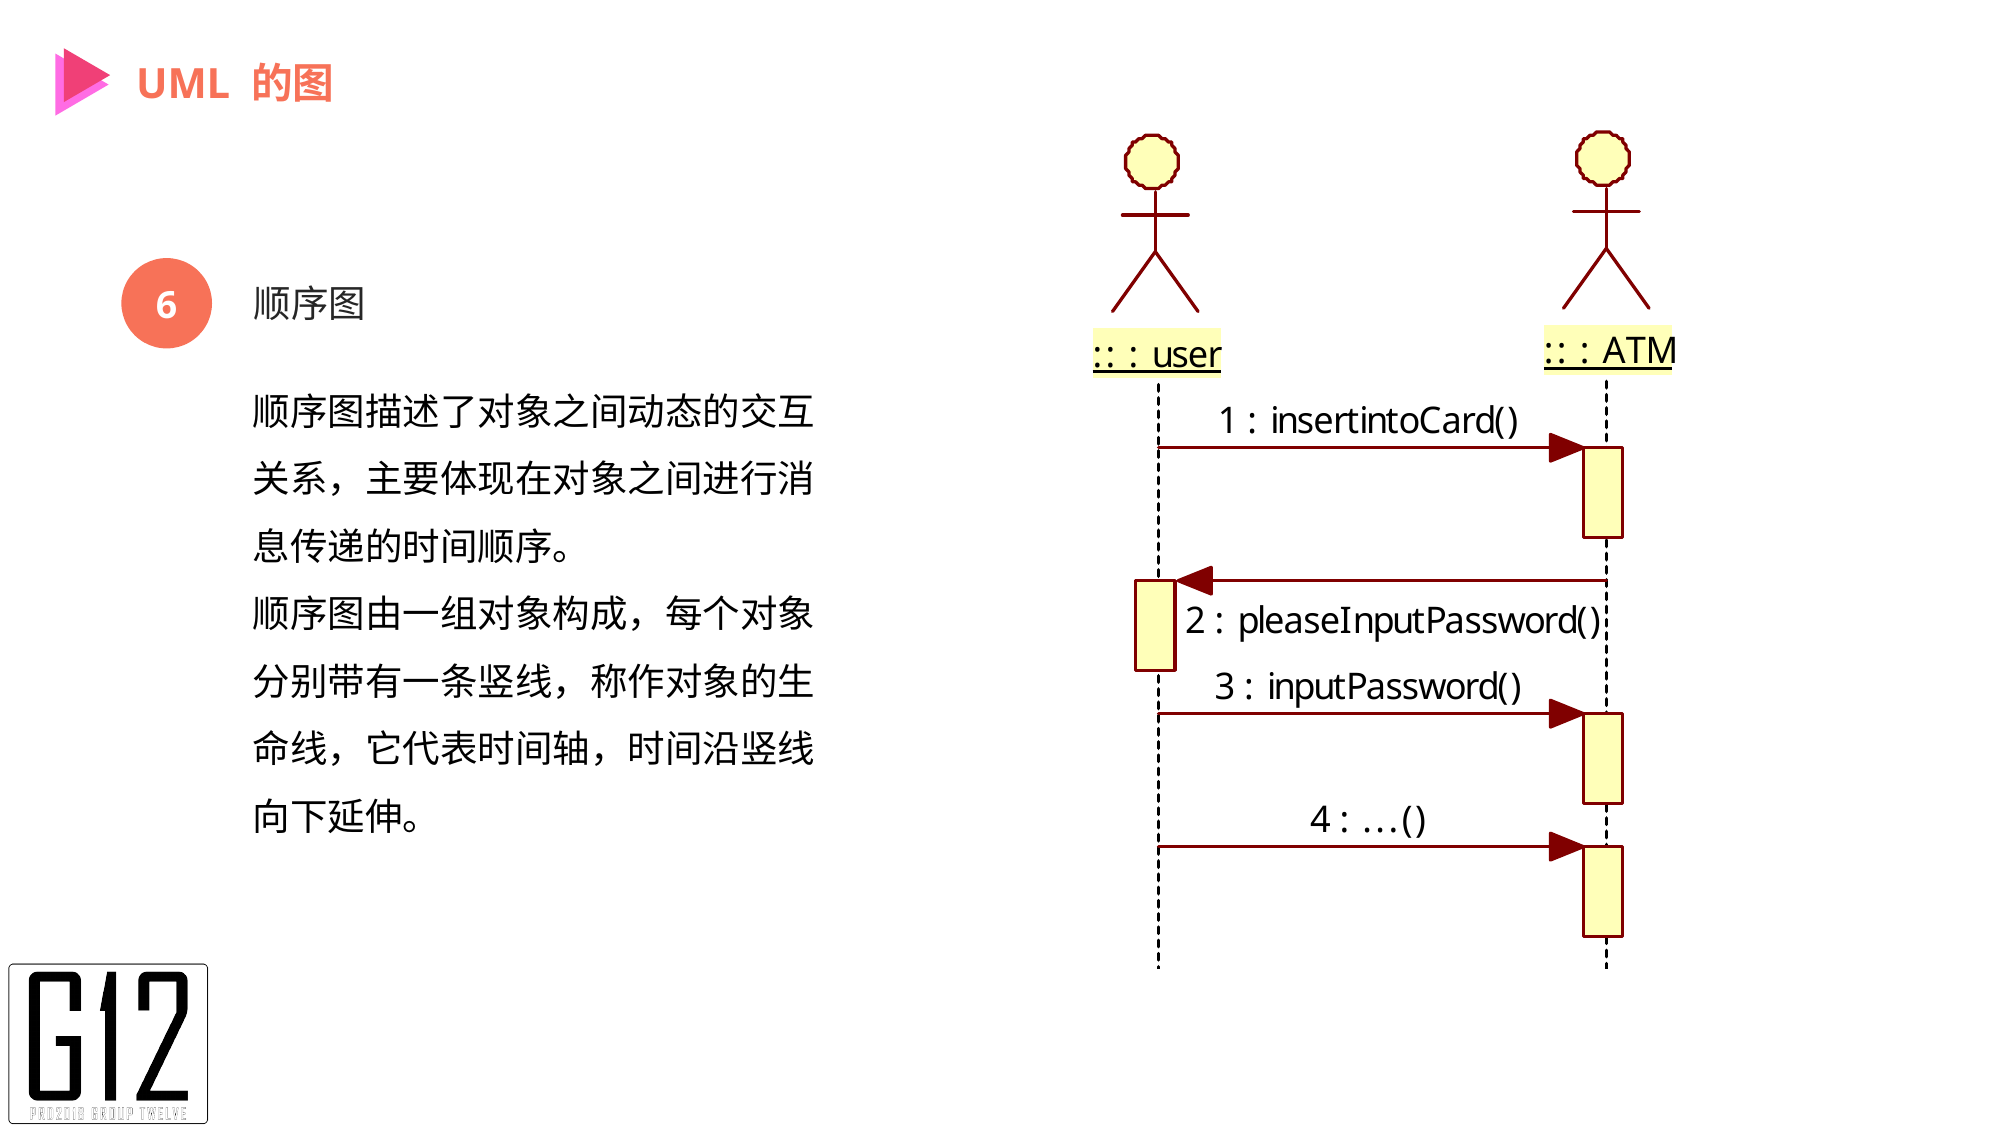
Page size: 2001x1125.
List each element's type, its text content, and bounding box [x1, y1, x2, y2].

text_box 顺序图描述了对象之间动态的交互关系，主要体现在对象之间进行消息传递的时间顺序。 顺序图由一组对象构成，每个对象分别带有一条竖线，称作对象的生命线，它代表时间轴，时间沿竖线向下延伸。 [238, 358, 861, 846]
text_box 顺序图 [239, 272, 826, 333]
picture [3, 942, 214, 1125]
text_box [55, 48, 111, 116]
text_box 6 [120, 257, 214, 350]
text_box UML 的图 [121, 48, 455, 114]
picture [1075, 114, 1696, 969]
